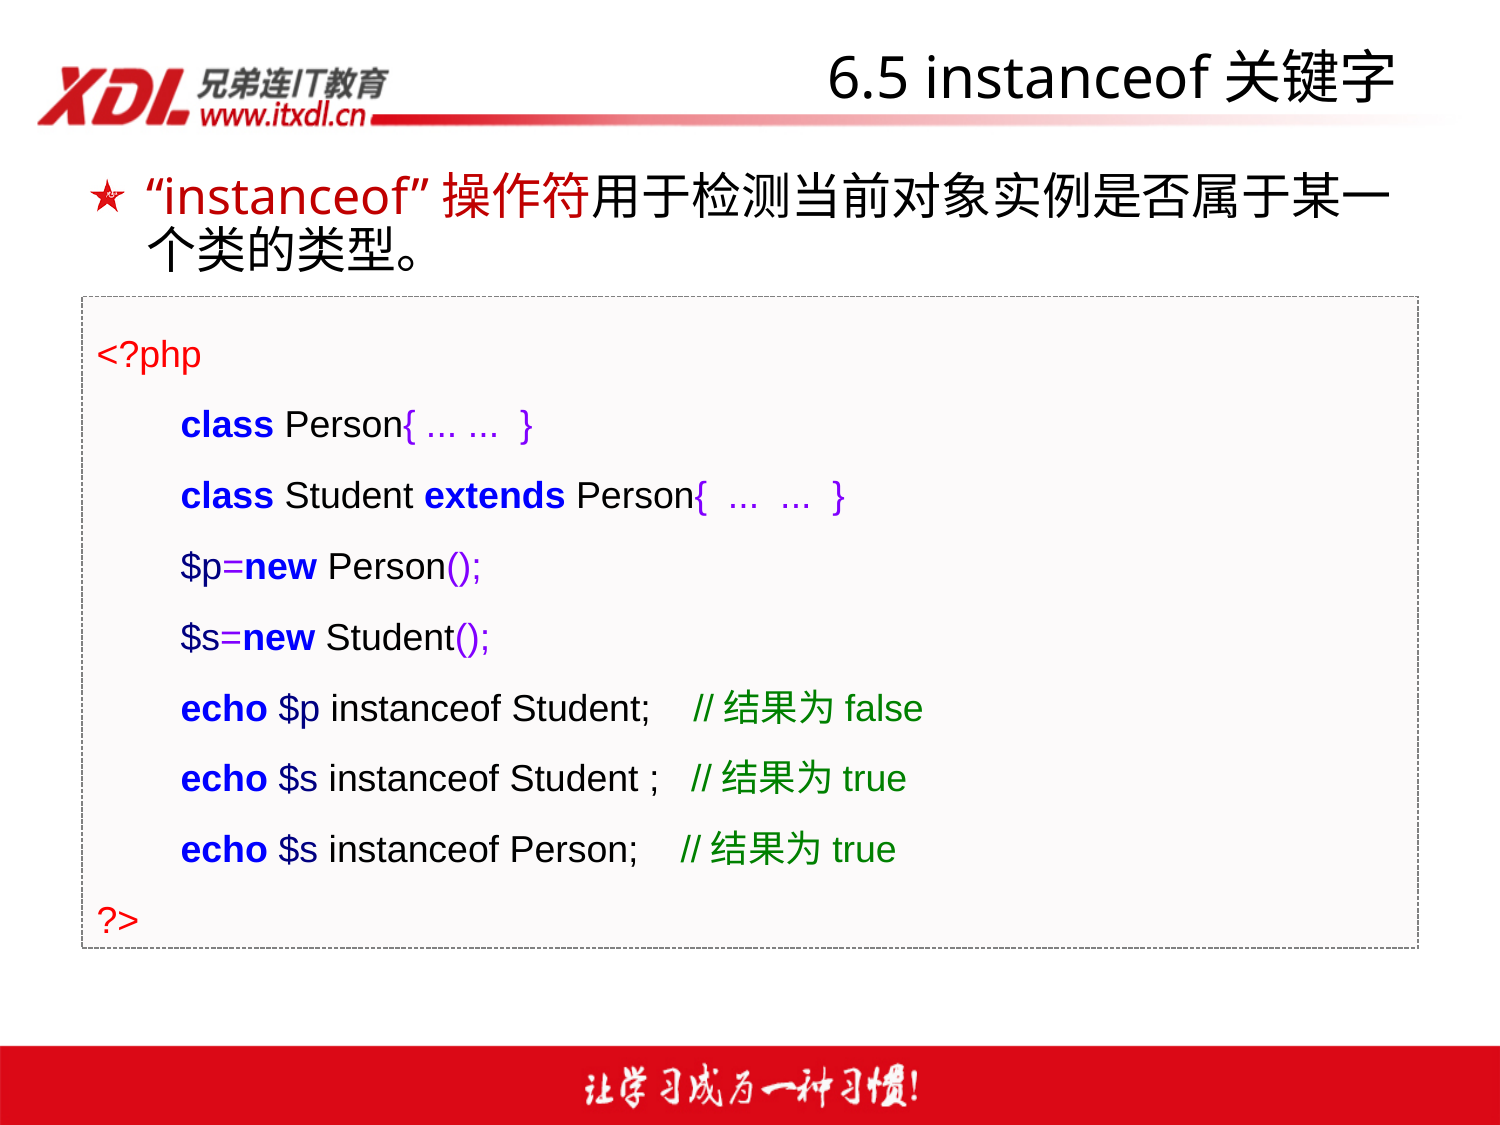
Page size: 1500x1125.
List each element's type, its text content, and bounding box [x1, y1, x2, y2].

title 6.5 instanceof关键字 [336, 30, 1414, 119]
list “instanceof”操作符用于检测当前对象实例是否属于某一个类的类型。 [75, 164, 1425, 399]
picture [0, 0, 1500, 1125]
text_box <?php class Person{ ... ... } class Student extends Person{ ... ... } $p=new Person(); $s=new Student(); echo $p instanceof Student; //结果为false echo $s instanceof Student ; //结果为true echo $s instanceof Person; //结果为true ?> [81, 296, 1418, 949]
